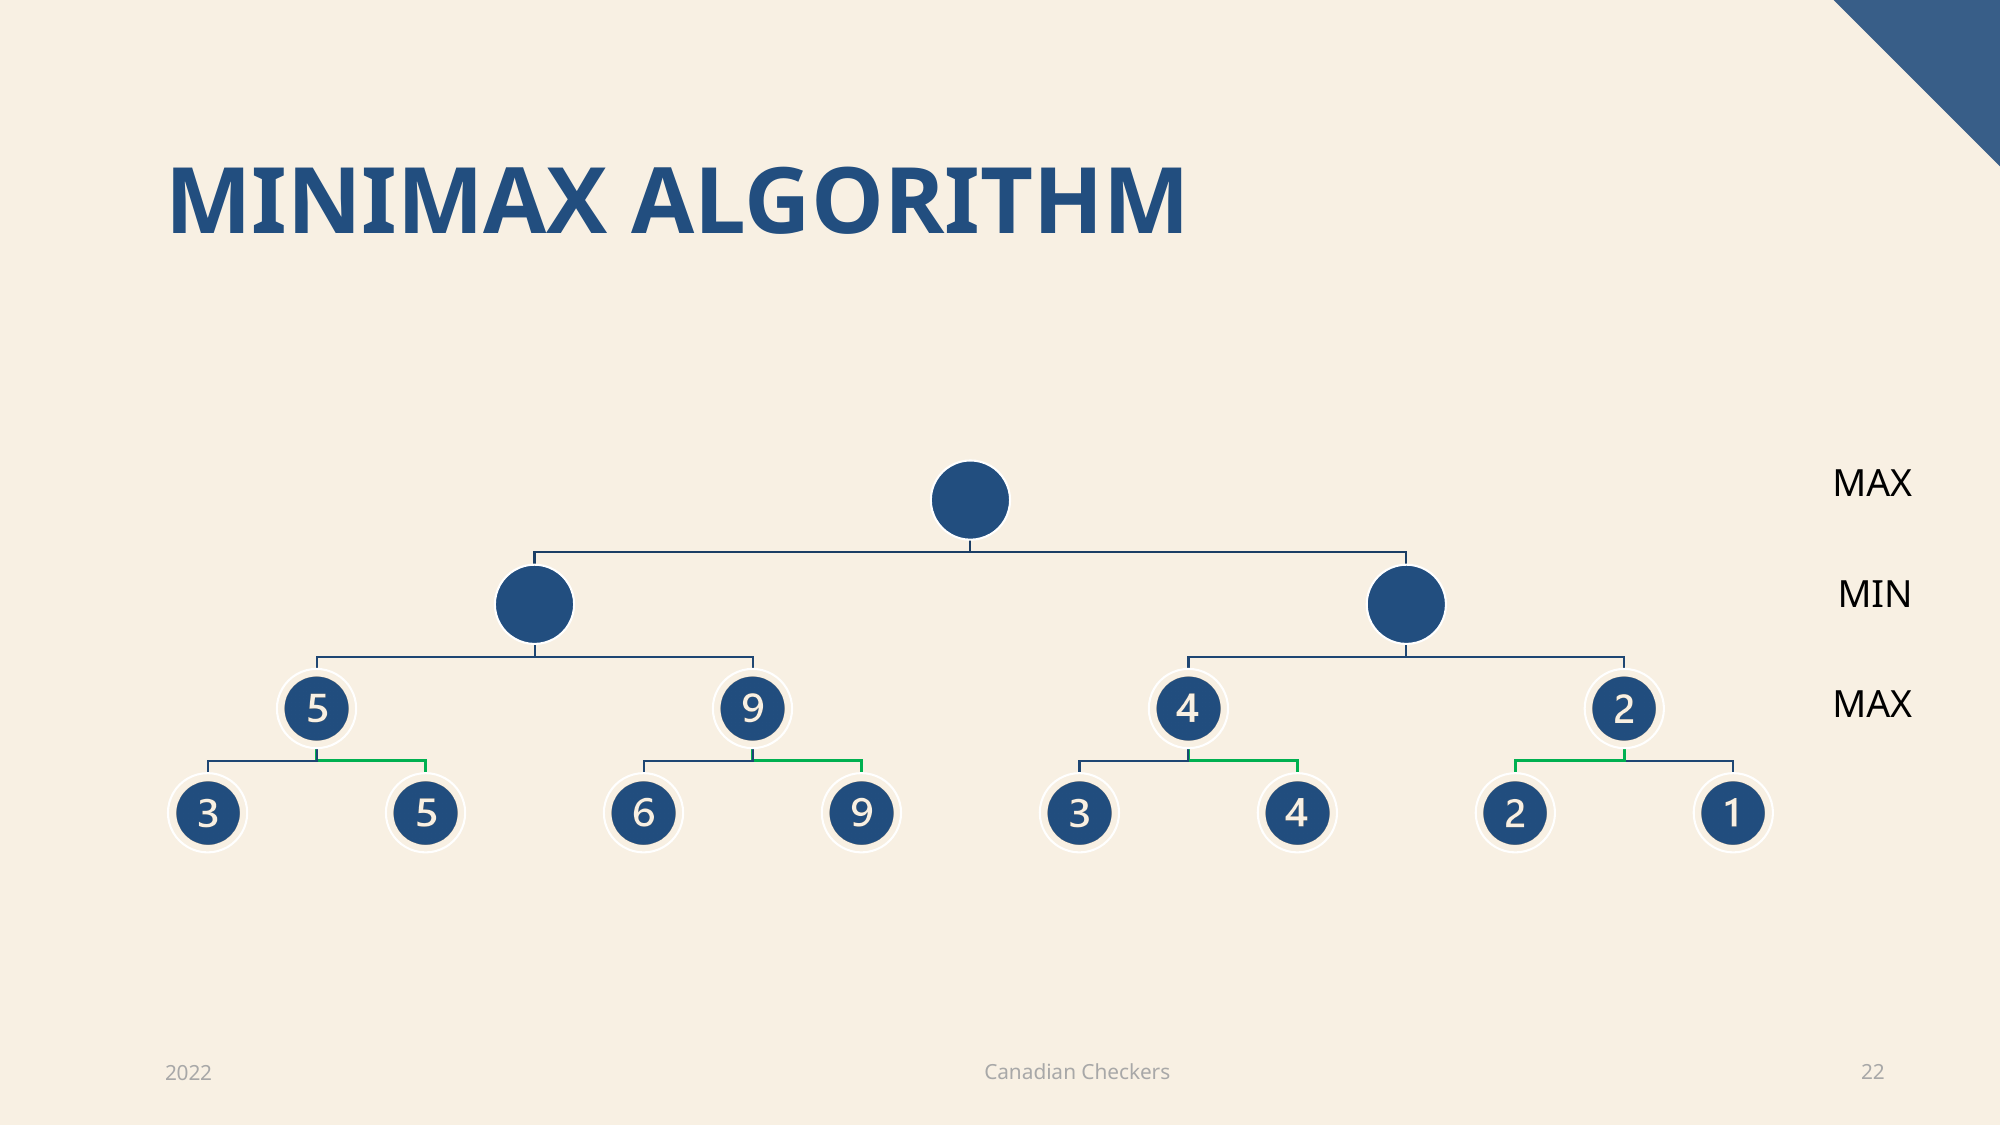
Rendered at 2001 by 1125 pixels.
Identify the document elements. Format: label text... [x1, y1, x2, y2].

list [167, 299, 1893, 1014]
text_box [1817, 451, 1933, 734]
slide_number 2022 [150, 1042, 330, 1103]
slide_number 22 [1824, 1042, 1900, 1103]
title Minimax algorithm [150, 146, 1875, 365]
footer Canadian Checkers [889, 1041, 1265, 1102]
